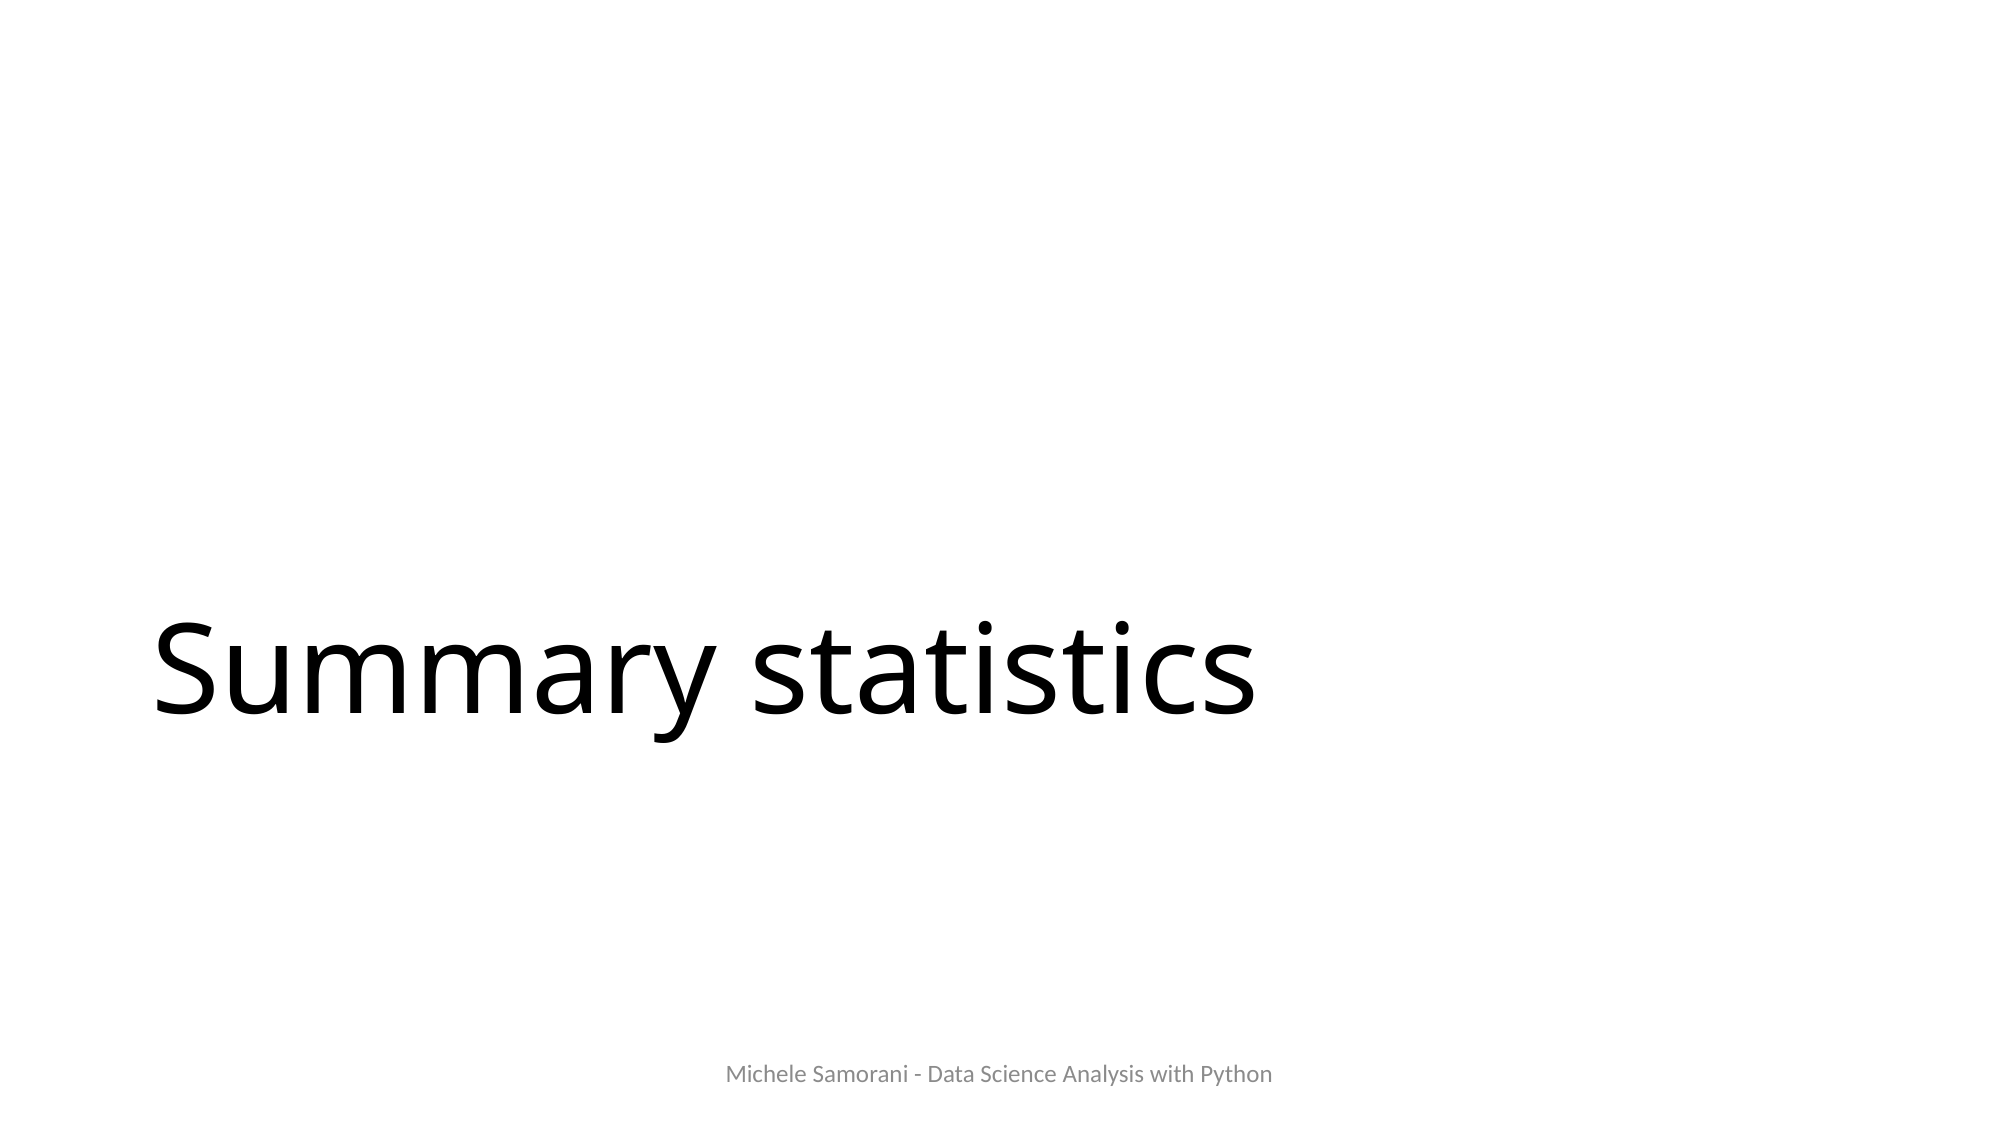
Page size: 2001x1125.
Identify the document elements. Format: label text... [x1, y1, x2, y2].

footer Michele Samorani - Data Science Analysis with Python [662, 1042, 1338, 1103]
title Summary statistics [136, 280, 1862, 749]
